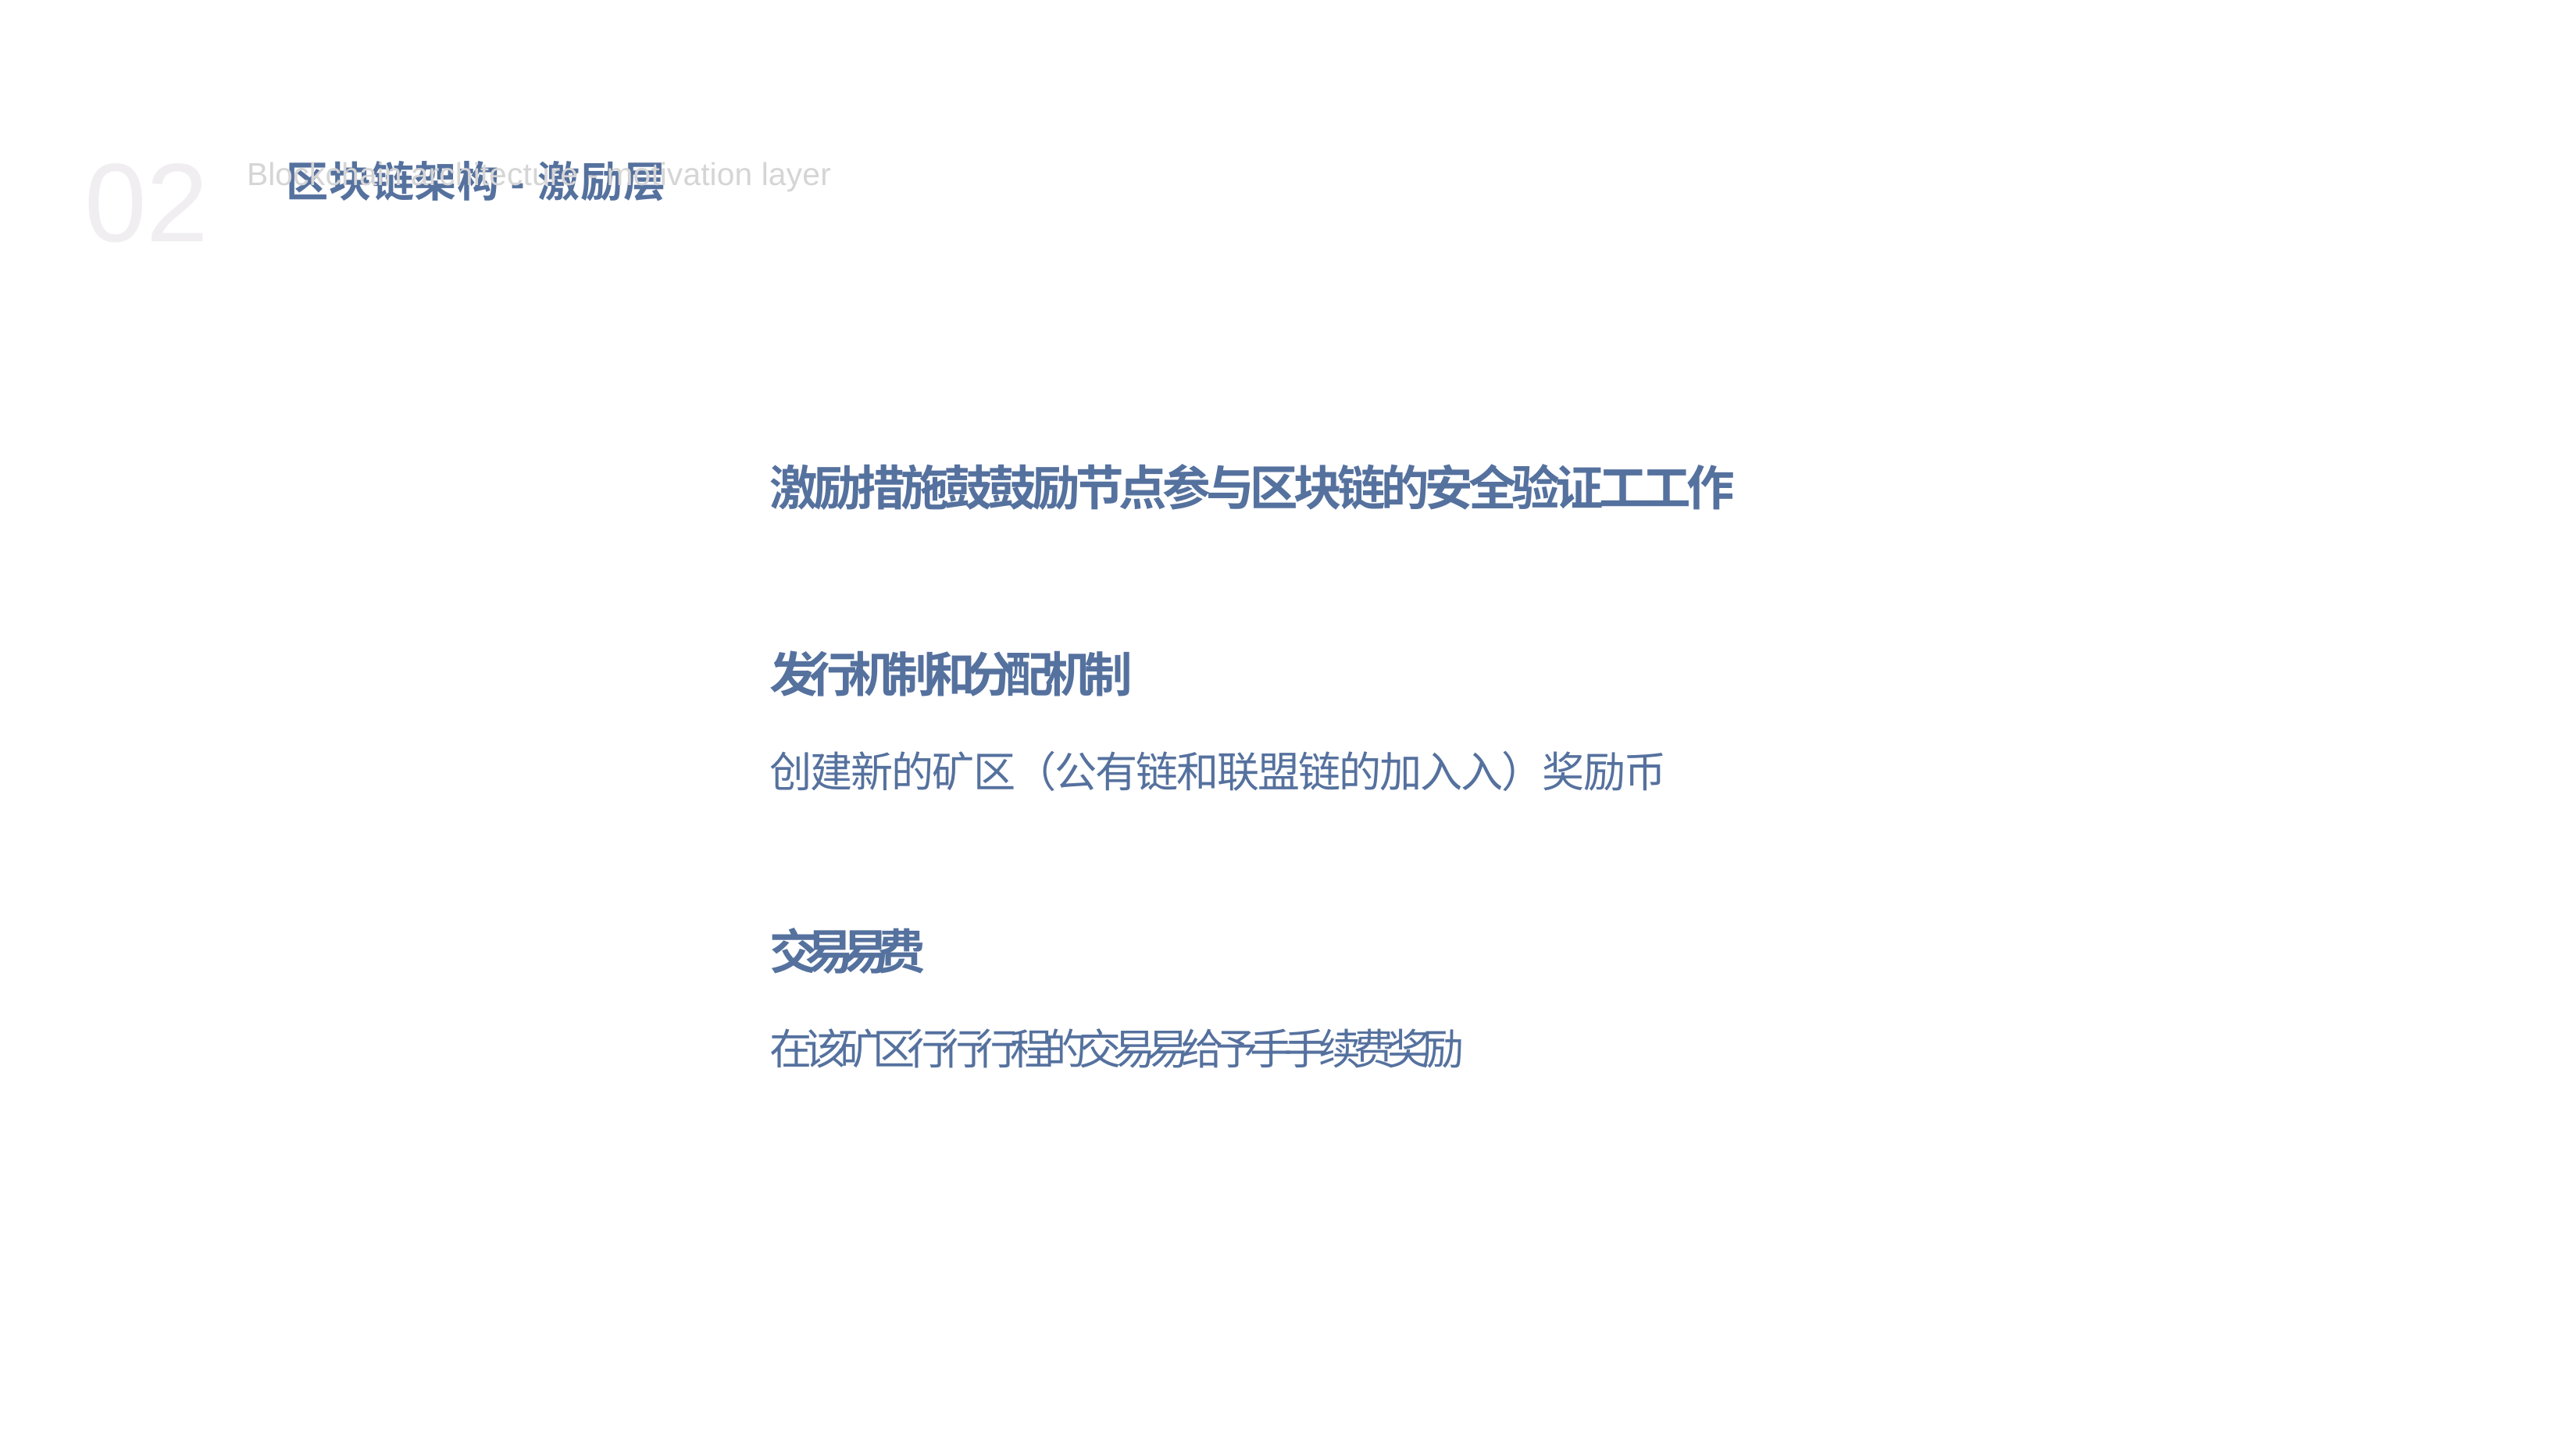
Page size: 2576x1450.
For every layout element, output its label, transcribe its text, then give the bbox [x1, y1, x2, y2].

title 02 区块链架构-激励层 [83, 4, 2493, 264]
text_box Blockchain architecture - motivation layer [244, 153, 836, 192]
text_box 激励措施⿎鼓励节点参与区块链的安全验证⼯工作 发行机制和分配机制 创建新的矿区（公有链和联盟链的加⼊入）奖励币 交易易费 在该矿区⾏行行程的交易易给予⼿手续费奖励 [768, 458, 1738, 1074]
